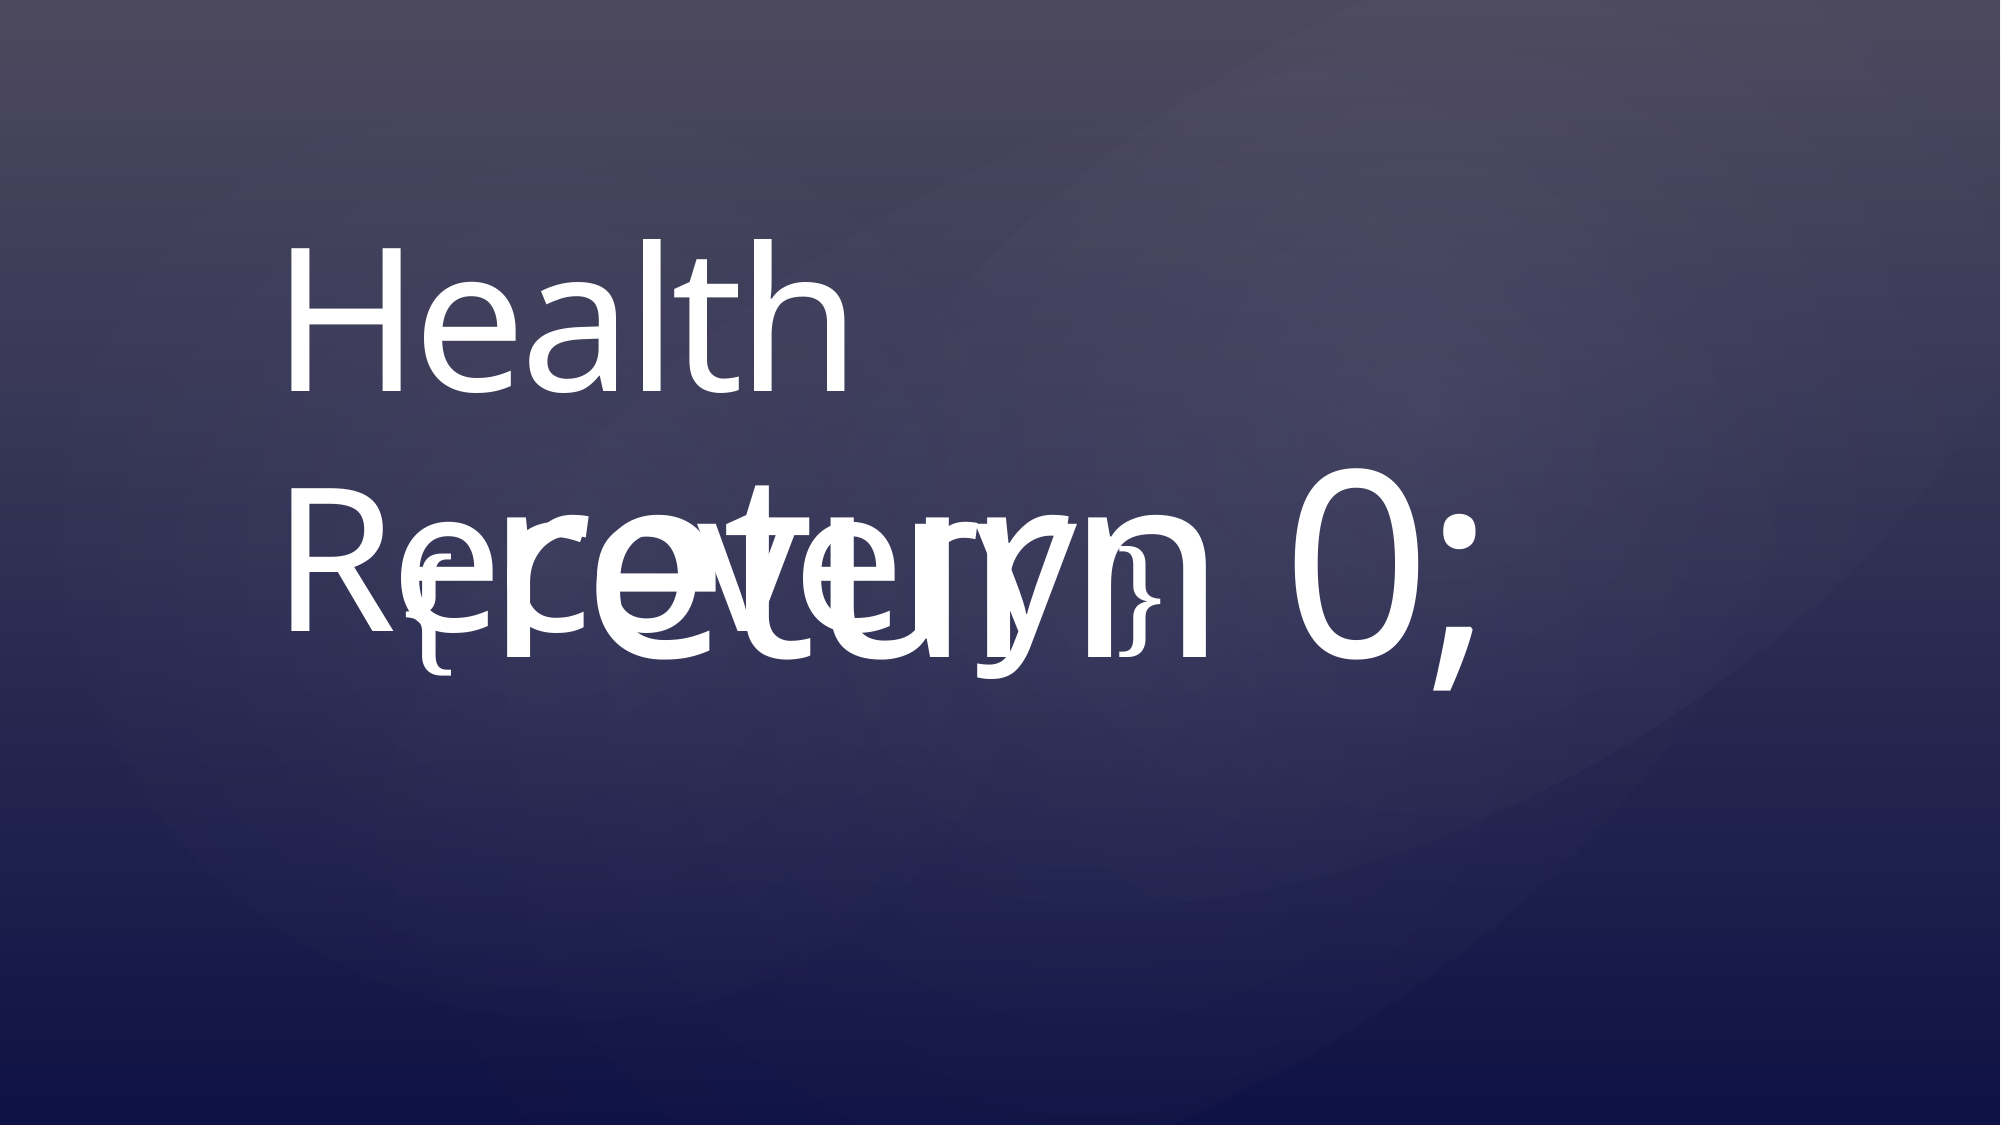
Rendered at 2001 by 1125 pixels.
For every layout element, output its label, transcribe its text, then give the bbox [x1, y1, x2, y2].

title return 0; [470, 525, 1971, 718]
text_box } [1098, 508, 1288, 674]
text_box Health Recovery [257, 184, 1592, 680]
